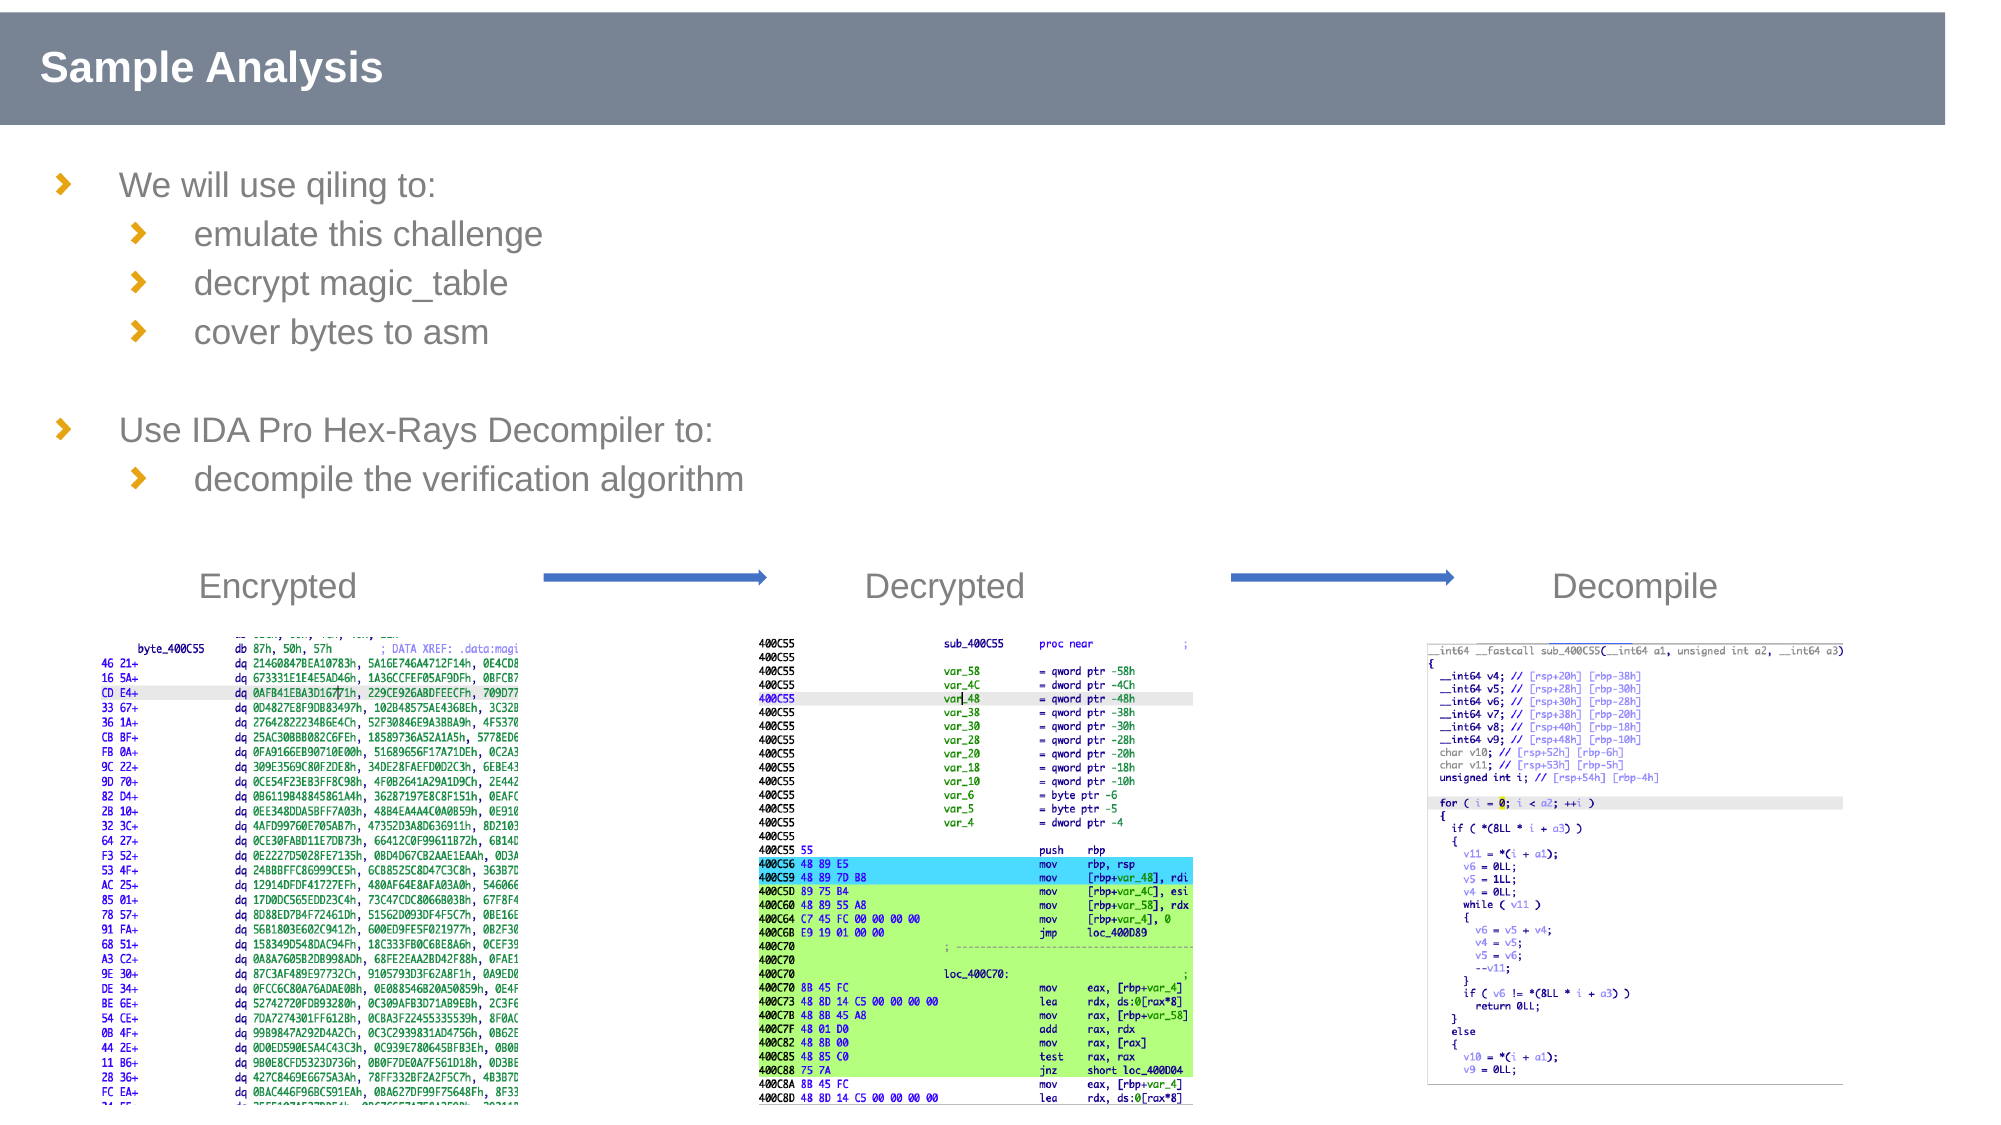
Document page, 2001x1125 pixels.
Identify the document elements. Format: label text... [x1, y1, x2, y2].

text_box We will use qiling to: emulate this challenge decrypt magic_table cover bytes to asm Use IDA Pro Hex-Rays Decompiler to: decompile the verification algorithm [0, 157, 1600, 556]
text_box Decompile [1537, 556, 1748, 614]
list Sample Analysis [25, 37, 1625, 100]
picture [129, 465, 147, 491]
text_box [1230, 566, 1456, 589]
picture [129, 220, 147, 246]
picture [54, 171, 72, 197]
picture [54, 416, 72, 442]
picture [129, 269, 147, 295]
text_box Encrypted [183, 556, 386, 614]
picture [1426, 643, 1843, 1085]
picture [129, 318, 147, 344]
picture [101, 637, 518, 1105]
text_box [542, 566, 769, 589]
text_box Decrypted [849, 556, 1054, 614]
picture [759, 637, 1193, 1105]
